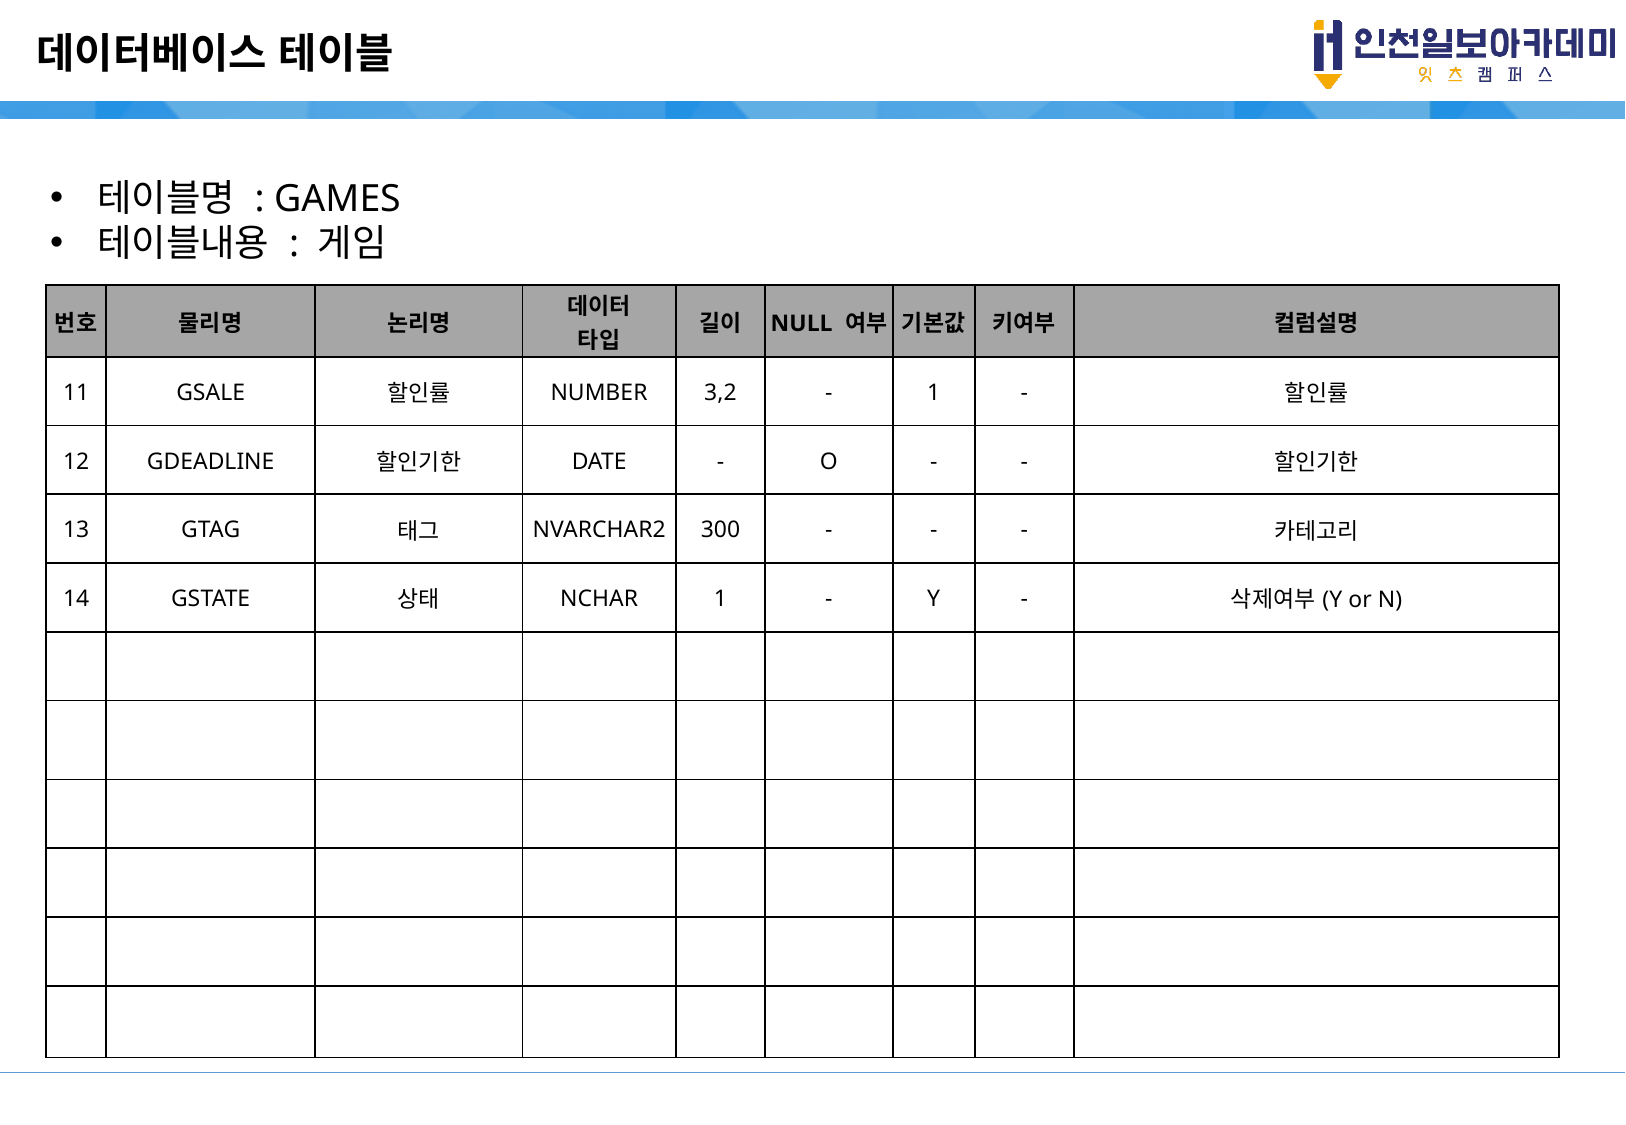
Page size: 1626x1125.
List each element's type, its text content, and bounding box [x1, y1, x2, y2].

table_cell [316, 780, 522, 847]
table_cell [523, 987, 675, 1057]
table_cell [1075, 918, 1558, 985]
text_box 테이블명 : GAMES 테이블내용 : 게임 [35, 166, 1460, 272]
table_cell [766, 849, 892, 916]
table_cell GDEADLINE [107, 426, 314, 493]
table_cell NCHAR [523, 564, 675, 631]
table_cell [316, 701, 522, 779]
table_cell [107, 918, 314, 985]
table_cell [976, 780, 1073, 847]
table_cell [766, 918, 892, 985]
table_cell [107, 780, 314, 847]
table_cell - [894, 426, 974, 493]
table_cell [47, 701, 105, 779]
table_cell [316, 633, 522, 700]
table_cell [894, 780, 974, 847]
table_cell - [766, 358, 892, 425]
table_cell 삭제여부(Y or N) [1075, 564, 1558, 631]
table_cell [766, 987, 892, 1057]
table_cell [677, 849, 764, 916]
table_cell 할인기한 [1075, 426, 1558, 493]
table_cell 할인률 [316, 358, 522, 425]
table_cell [1075, 849, 1558, 916]
table_cell [523, 633, 675, 700]
table_cell [677, 918, 764, 985]
table_cell 11 [47, 358, 105, 425]
table_cell [523, 918, 675, 985]
table_cell 카테고리 [1075, 495, 1558, 562]
table_header 논리명 [316, 286, 522, 356]
table_cell [1075, 780, 1558, 847]
table_cell - [677, 426, 764, 493]
table_cell 13 [47, 495, 105, 562]
table_cell 14 [47, 564, 105, 631]
table_cell - [766, 564, 892, 631]
table_cell [1075, 701, 1558, 779]
table_cell [894, 849, 974, 916]
table_cell Y [894, 564, 974, 631]
table_cell [47, 918, 105, 985]
table_cell GSTATE [107, 564, 314, 631]
table_cell GTAG [107, 495, 314, 562]
table_cell NUMBER [523, 358, 675, 425]
table_cell [677, 701, 764, 779]
picture [1314, 20, 1615, 89]
table_header 기본값 [894, 286, 974, 356]
table_header 길이 [677, 286, 764, 356]
table_cell 3,2 [677, 358, 764, 425]
table_cell [976, 918, 1073, 985]
table_cell - [766, 495, 892, 562]
table_cell [677, 780, 764, 847]
table_cell [894, 633, 974, 700]
table_cell [107, 701, 314, 779]
table_header 물리명 [107, 286, 314, 356]
table_cell - [976, 495, 1073, 562]
table_cell 상태 [316, 564, 522, 631]
table_cell [976, 849, 1073, 916]
table_cell 할인기한 [316, 426, 522, 493]
table_cell [107, 987, 314, 1057]
table_cell [523, 849, 675, 916]
table_cell [316, 918, 522, 985]
table_header 데이터 타입 [523, 286, 675, 356]
table_cell [677, 633, 764, 700]
table_cell [107, 849, 314, 916]
table_cell [766, 780, 892, 847]
table_cell [1075, 987, 1558, 1057]
table_header 키여부 [976, 286, 1073, 356]
table_cell [523, 780, 675, 847]
table_cell [677, 987, 764, 1057]
table_header 컬럼설명 [1075, 286, 1558, 356]
table_cell 할인률 [1075, 358, 1558, 425]
table_cell 12 [47, 426, 105, 493]
table_cell - [976, 426, 1073, 493]
table_cell 태그 [316, 495, 522, 562]
table_cell [107, 633, 314, 700]
table_cell [1075, 633, 1558, 700]
table_cell [894, 987, 974, 1057]
table_header 번호 [47, 286, 105, 356]
table_cell GSALE [107, 358, 314, 425]
table_cell [766, 633, 892, 700]
table_cell [976, 633, 1073, 700]
picture [0, 101, 1625, 119]
table_cell DATE [523, 426, 675, 493]
table_cell [47, 633, 105, 700]
table_cell [766, 701, 892, 779]
table_cell [523, 701, 675, 779]
table_cell [47, 780, 105, 847]
table_cell [47, 849, 105, 916]
table_header NULL 여부 [766, 286, 892, 356]
table_cell - [894, 495, 974, 562]
table_cell [894, 918, 974, 985]
table_cell [894, 701, 974, 779]
table_cell [316, 987, 522, 1057]
table_cell 1 [677, 564, 764, 631]
table_cell [976, 701, 1073, 779]
table_cell 1 [894, 358, 974, 425]
table_cell O [766, 426, 892, 493]
table_cell - [976, 564, 1073, 631]
table_cell - [976, 358, 1073, 425]
table_cell [316, 849, 522, 916]
table_cell NVARCHAR2 [523, 495, 675, 562]
table_cell [47, 987, 105, 1057]
table_cell 300 [677, 495, 764, 562]
text_box 데이터베이스 테이블 [20, 10, 798, 94]
table_cell [976, 987, 1073, 1057]
